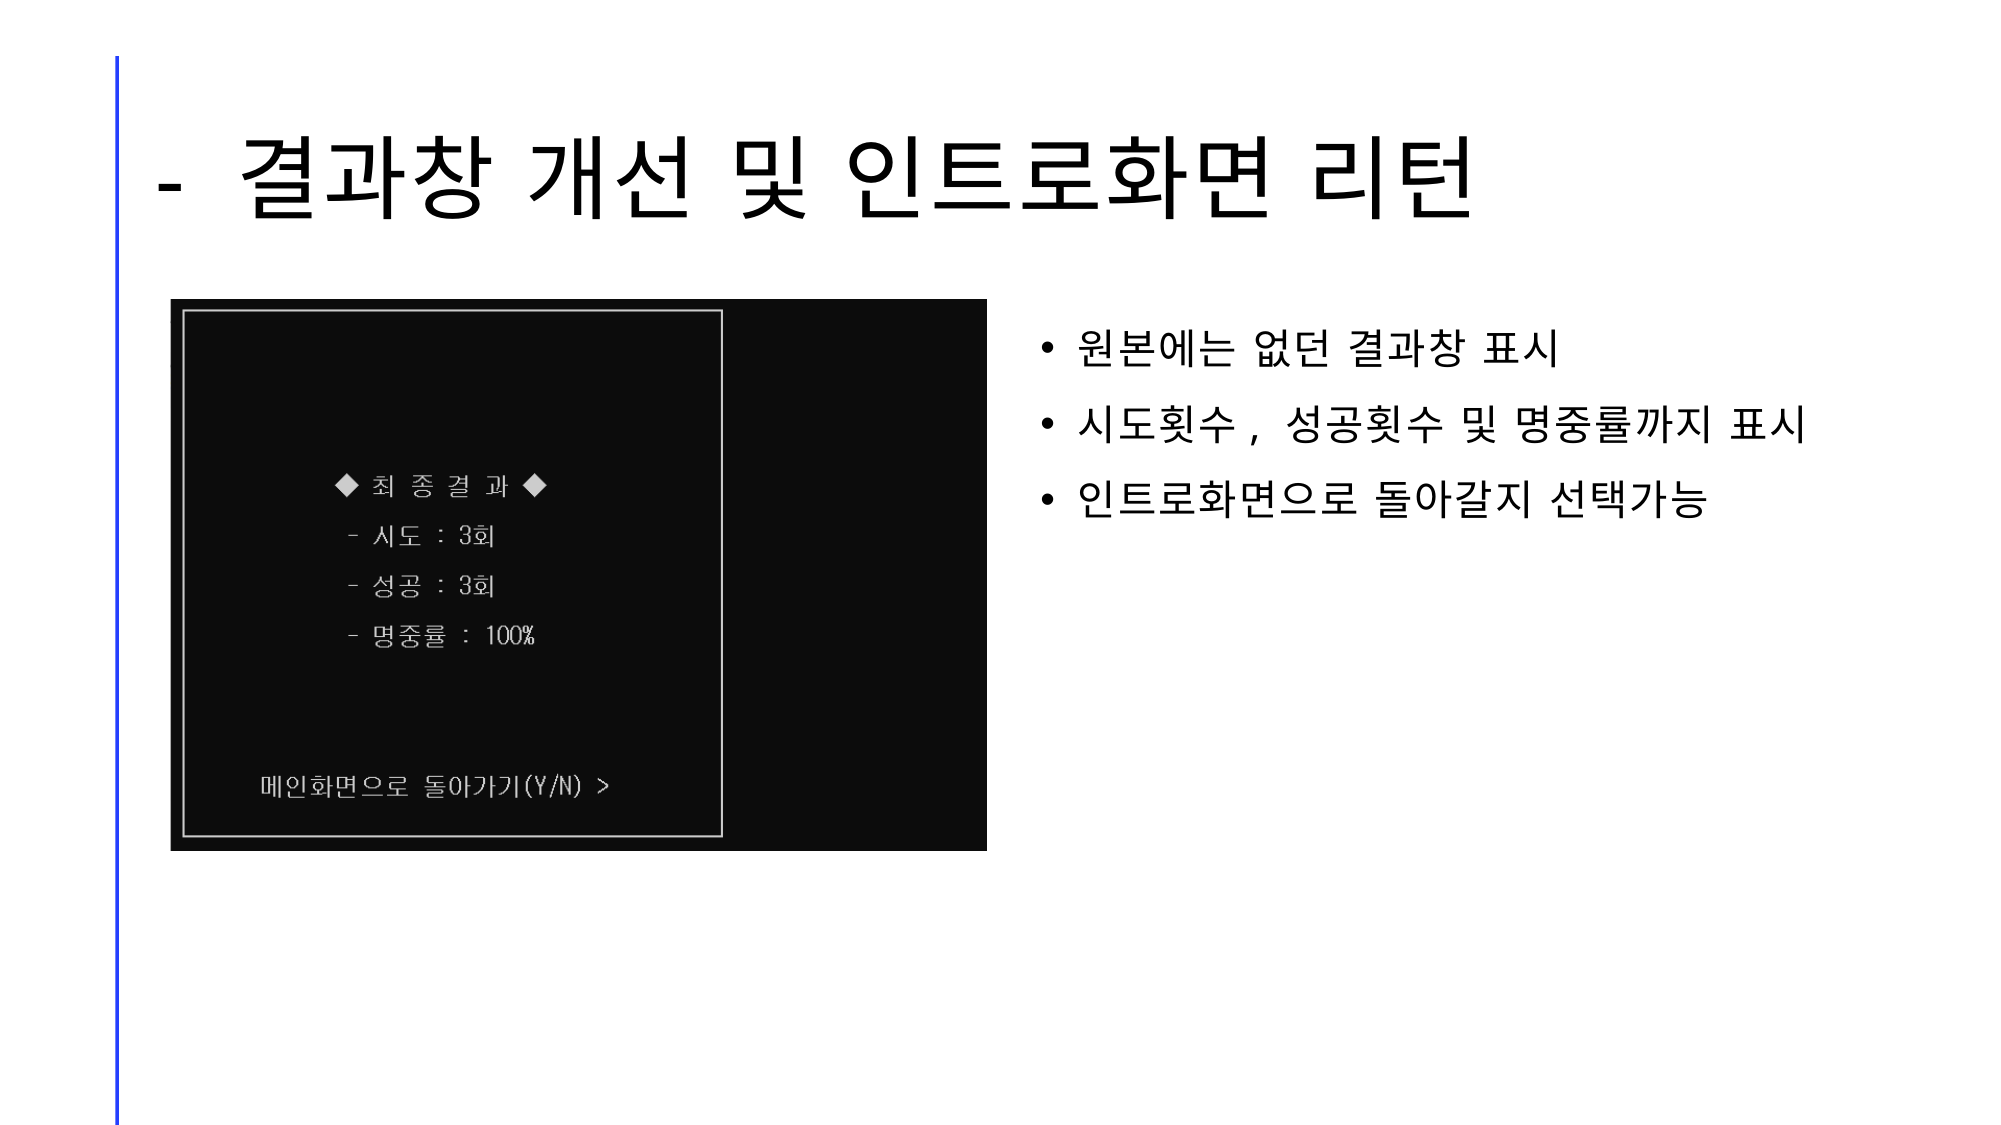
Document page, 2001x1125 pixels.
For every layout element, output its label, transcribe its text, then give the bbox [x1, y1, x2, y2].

picture [170, 299, 987, 851]
title - 결과창 개선 및 인트로화면 리턴 [137, 59, 1970, 278]
list 원본에는 없던 결과창 표시 시도횟수, 성공횟수 및 명중률까지 표시 인트로화면으로 돌아갈지 선택가능 [1022, 299, 1863, 1014]
